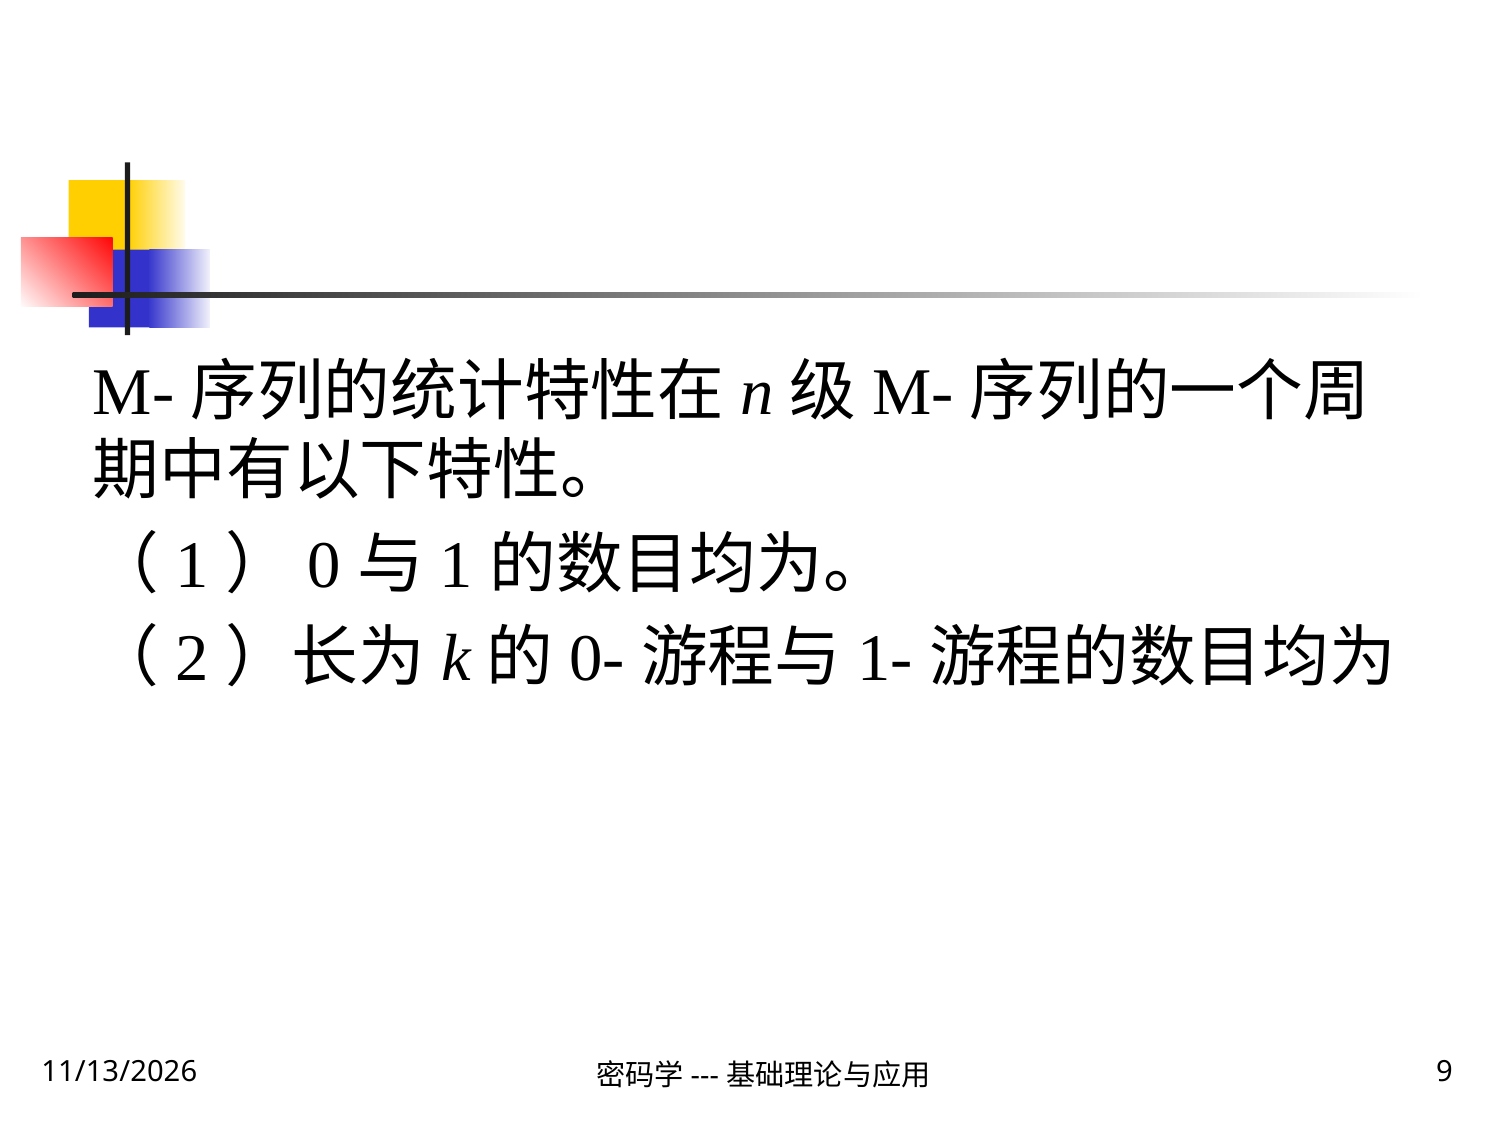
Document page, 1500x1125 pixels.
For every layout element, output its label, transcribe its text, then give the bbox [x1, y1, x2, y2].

footer 密码学---基础理论与应用 [525, 1023, 1002, 1100]
slide_number 2020\1\29 Wednesday [26, 1023, 441, 1100]
slide_number 9 [1154, 1023, 1468, 1100]
